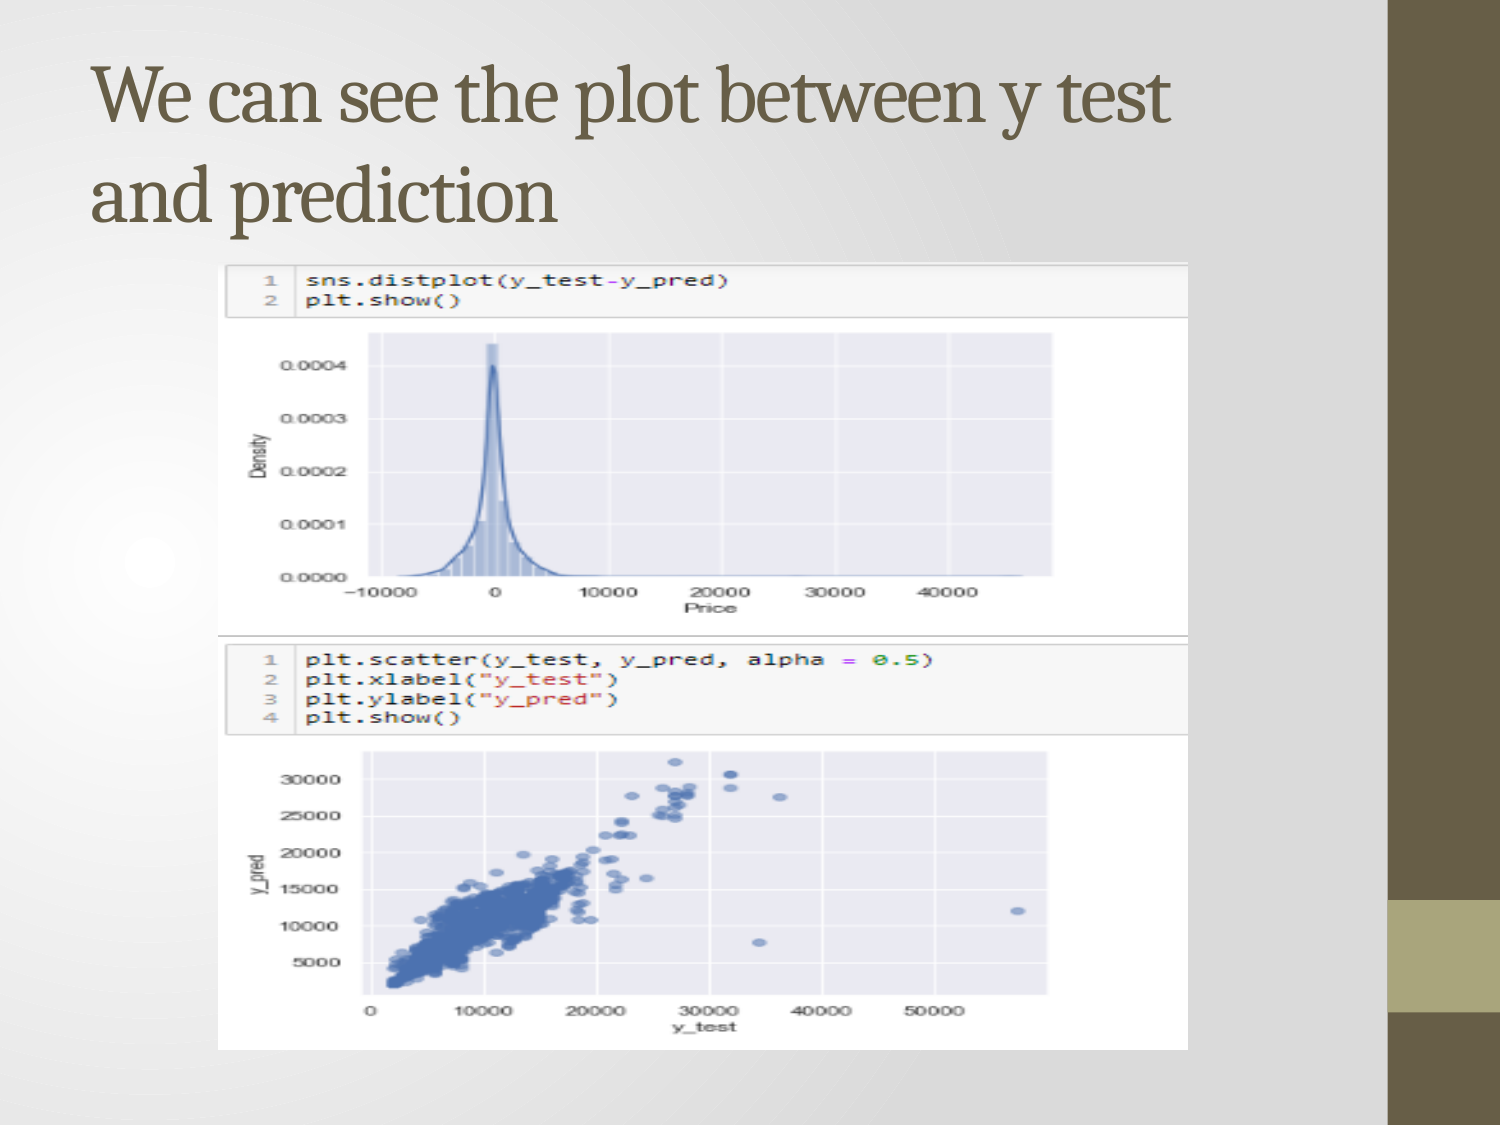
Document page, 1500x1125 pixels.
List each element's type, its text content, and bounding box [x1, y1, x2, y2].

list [217, 261, 1188, 1051]
title We can see the plot between y test and prediction [75, 45, 1325, 233]
